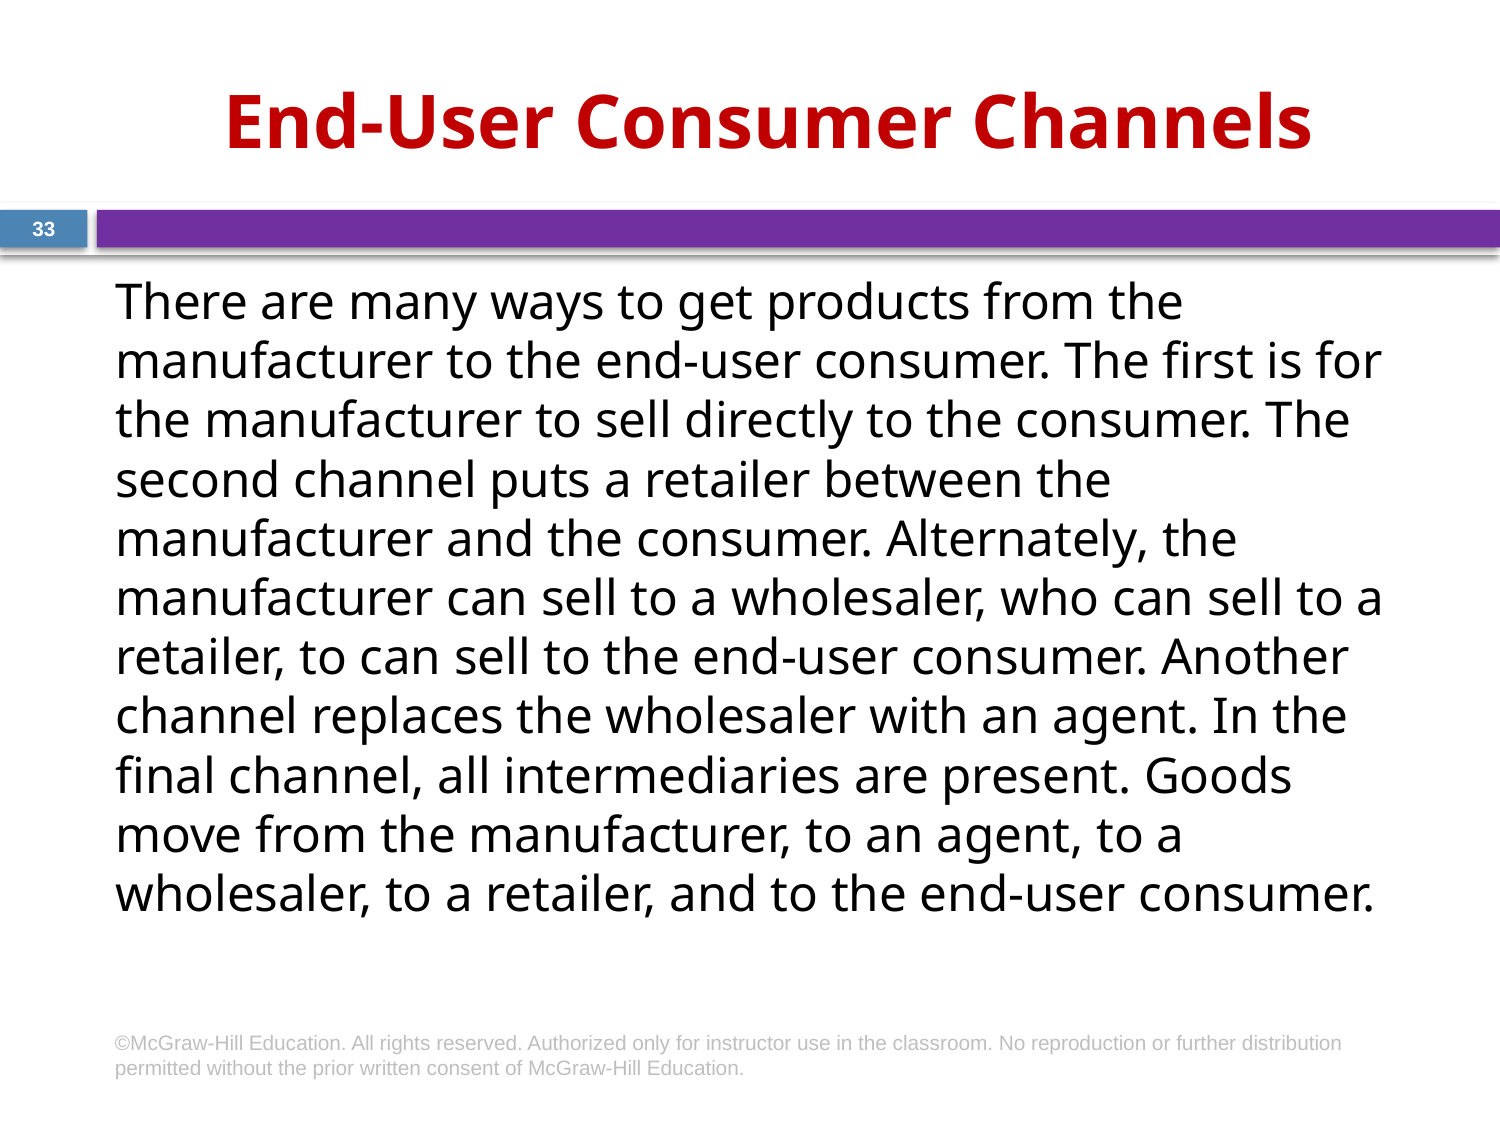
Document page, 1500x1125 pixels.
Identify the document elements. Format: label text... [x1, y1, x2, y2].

title End-User Consumer Channels [100, 37, 1439, 201]
footer ©McGraw-Hill Education. All rights reserved. Authorized only for instructor use in the classroom. No reproduction or further distribution permitted without the prior written consent of McGraw-Hill Education. [99, 1025, 1438, 1085]
slide_number 33 [0, 208, 88, 249]
list There are many ways to get products from the manufacturer to the end-user consumer. The first is for the manufacturer to sell directly to the consumer. The second channel puts a retailer between the manufacturer and the consumer. Alternately, the manufacturer can sell to a wholesaler, who can sell to a retailer, to can sell to the end-user consumer. Another channel replaces the wholesaler with an agent. In the final channel, all intermediaries are present. Goods move from the manufacturer, to an agent, to a wholesaler, to a retailer, and to the end-user consumer. [100, 262, 1411, 983]
